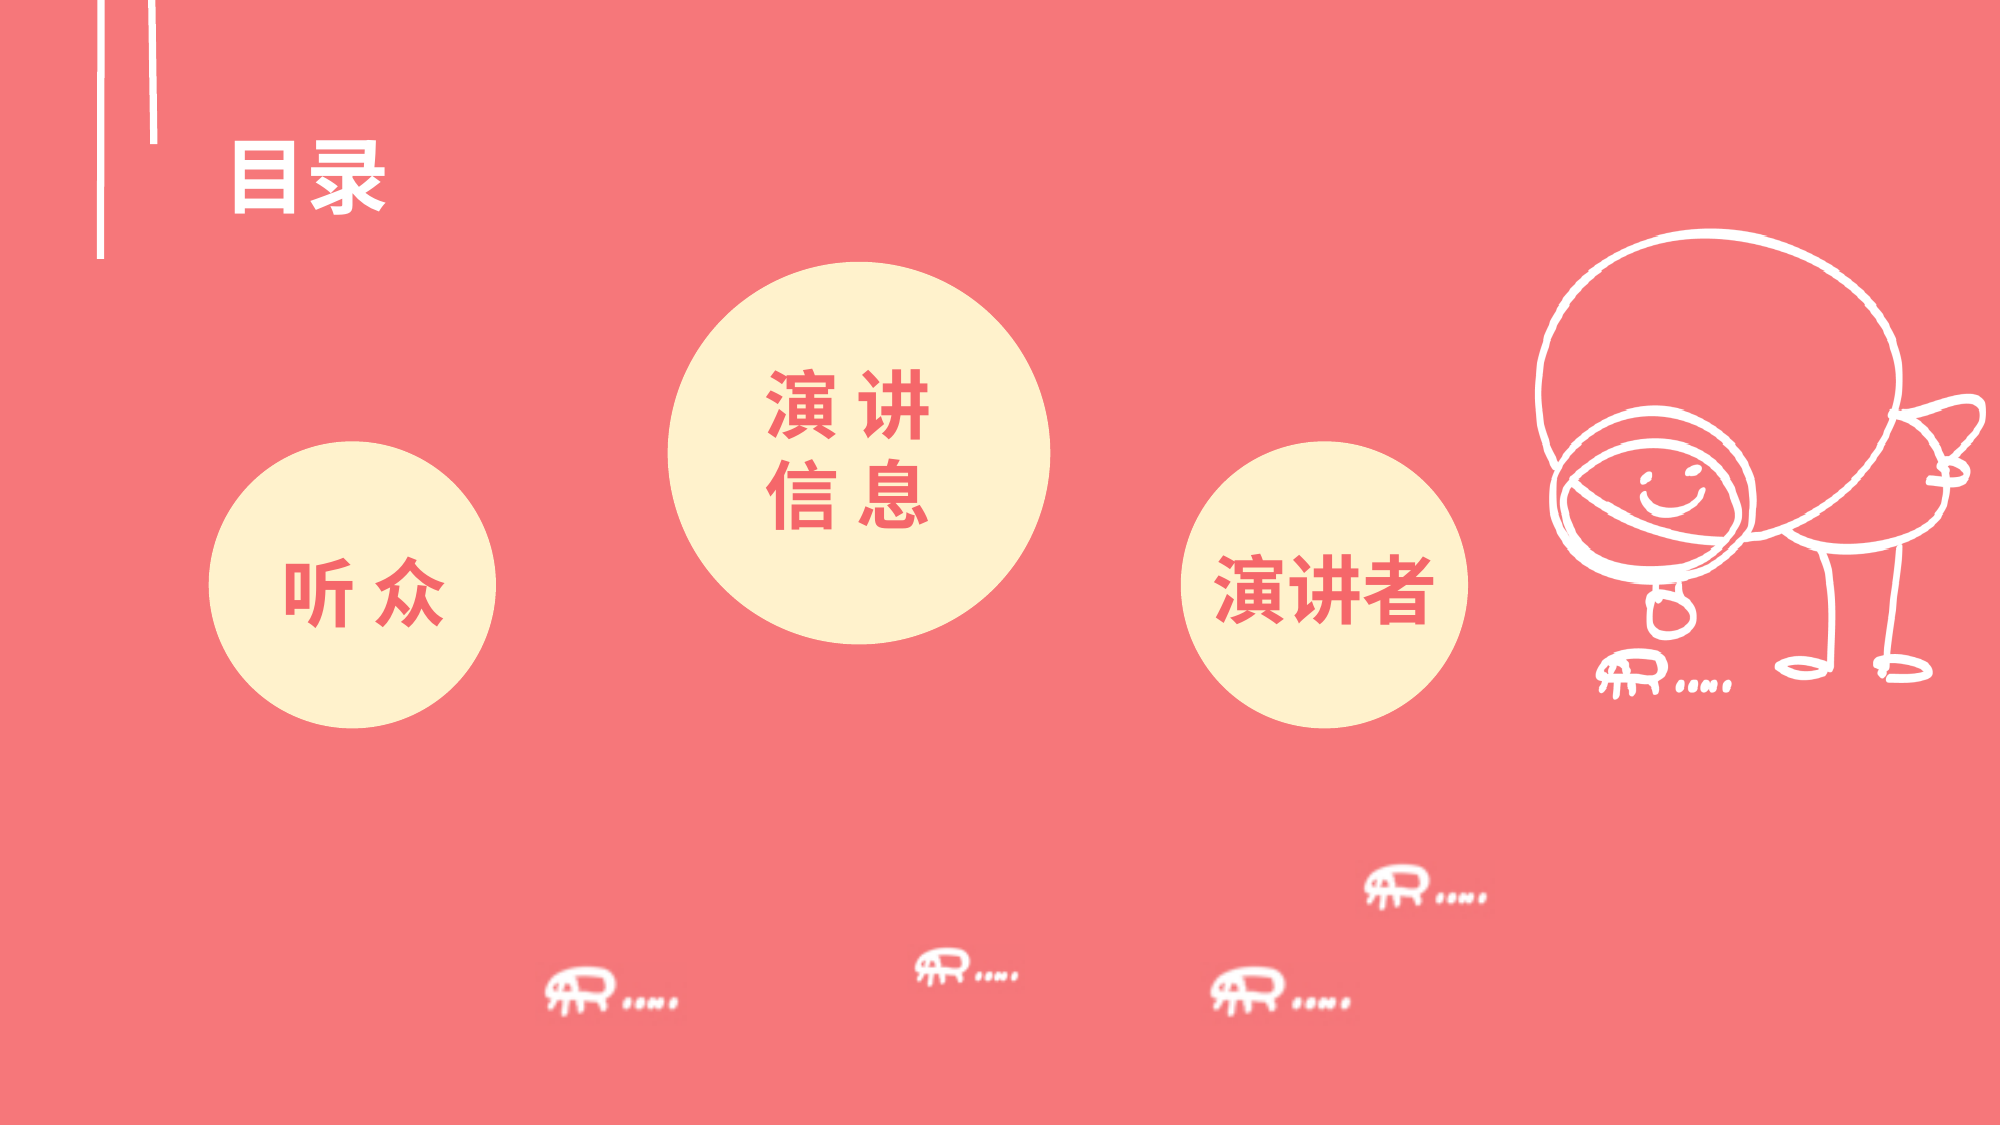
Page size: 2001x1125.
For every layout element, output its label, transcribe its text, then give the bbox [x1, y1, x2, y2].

text_box 演 讲 信 息 [749, 351, 969, 547]
picture [535, 962, 687, 1026]
picture [1200, 962, 1360, 1026]
text_box 听 众 [231, 538, 463, 644]
text_box 演讲者 [1197, 356, 1468, 642]
text_box [666, 260, 1052, 646]
picture [907, 944, 1025, 994]
text_box 目录 [208, 116, 775, 232]
picture [1468, 167, 1986, 723]
picture [1355, 859, 1495, 919]
text_box [207, 440, 497, 730]
text_box [1179, 516, 1458, 730]
